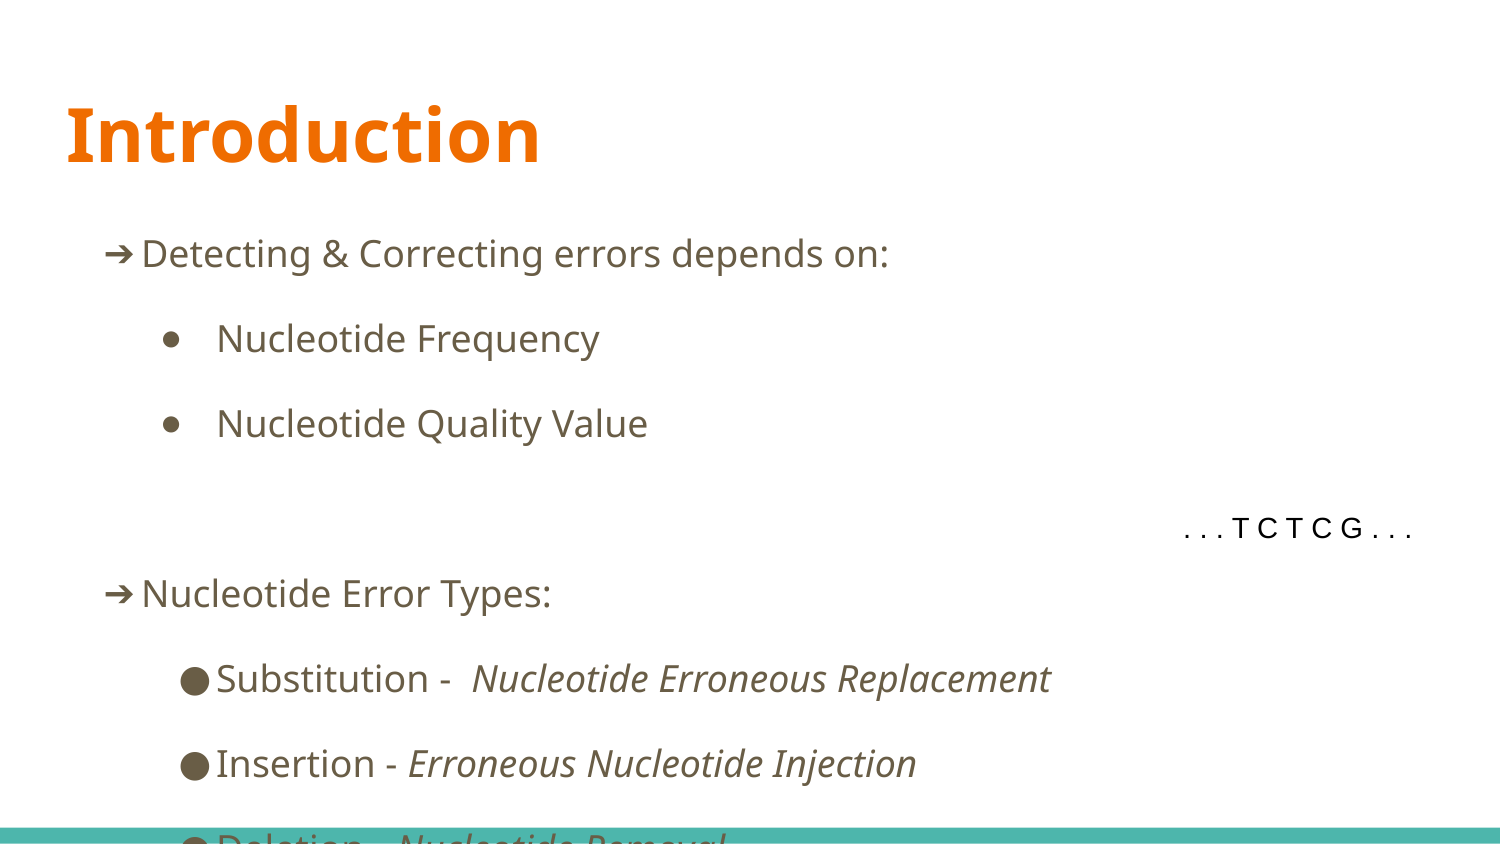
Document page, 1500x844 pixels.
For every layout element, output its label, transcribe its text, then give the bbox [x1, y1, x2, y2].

text_box . . . T C T C G . . . [1168, 494, 1449, 538]
title Introduction [51, 72, 1449, 189]
list Detecting & Correcting errors depends on: Nucleotide Frequency Nucleotide Quality Value Nucleotide Error Types: Substitution - Nucleotide Erroneous Replacement Insertion - Erroneous Nucleotide Injection Deletion - Nucleotide Removal [51, 207, 1449, 750]
